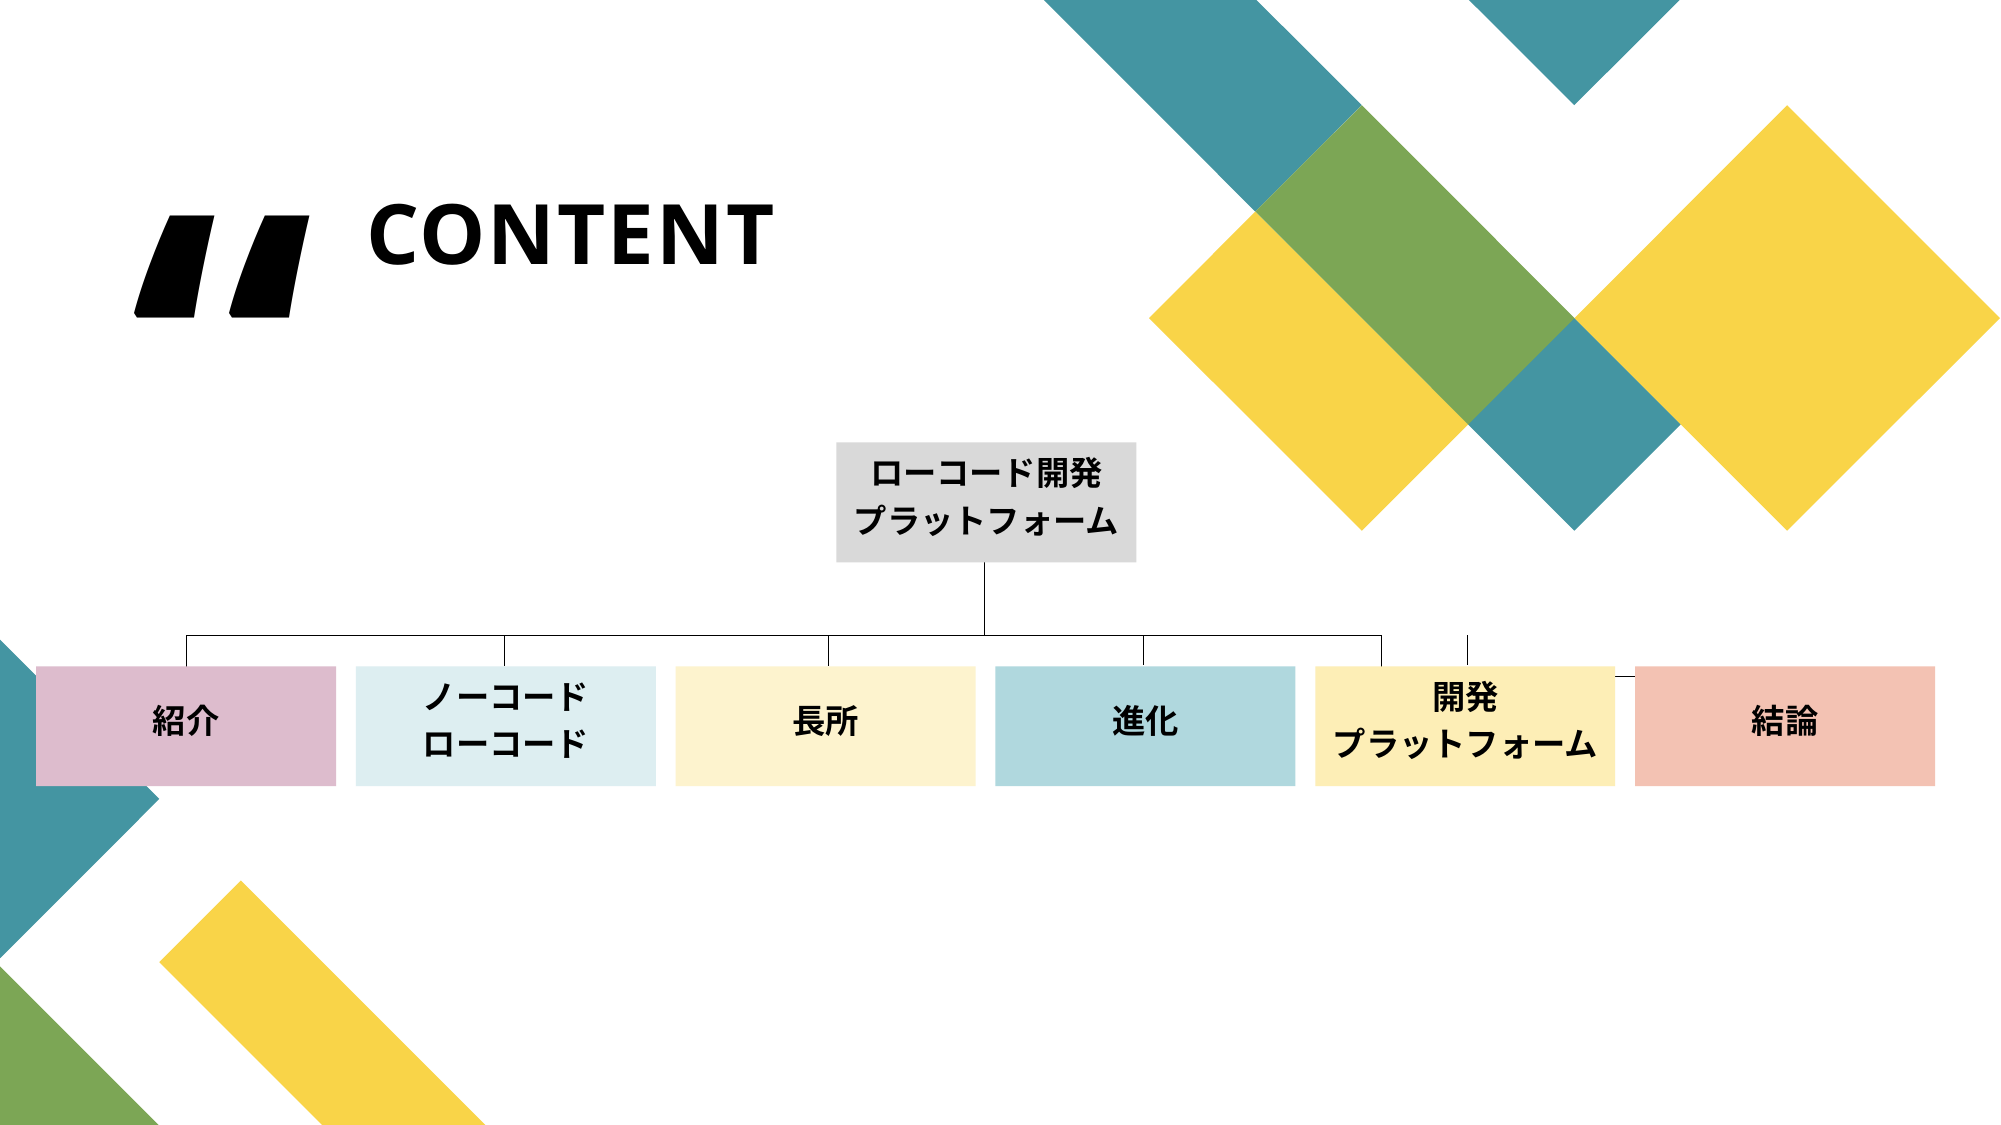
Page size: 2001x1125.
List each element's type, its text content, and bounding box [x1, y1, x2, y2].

text_box ローコード開発 プラットフォーム [835, 441, 1137, 563]
text_box 長所 [675, 667, 977, 787]
text_box 開発 プラットフォーム [1314, 677, 1616, 787]
text_box ノーコード ローコード [355, 667, 657, 787]
text_box 結論 [1634, 665, 1936, 787]
text_box 紹介 [35, 665, 337, 787]
title CONTENT [313, 180, 814, 277]
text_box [973, 635, 1790, 677]
text_box 進化 [994, 677, 1296, 787]
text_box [186, 635, 973, 667]
